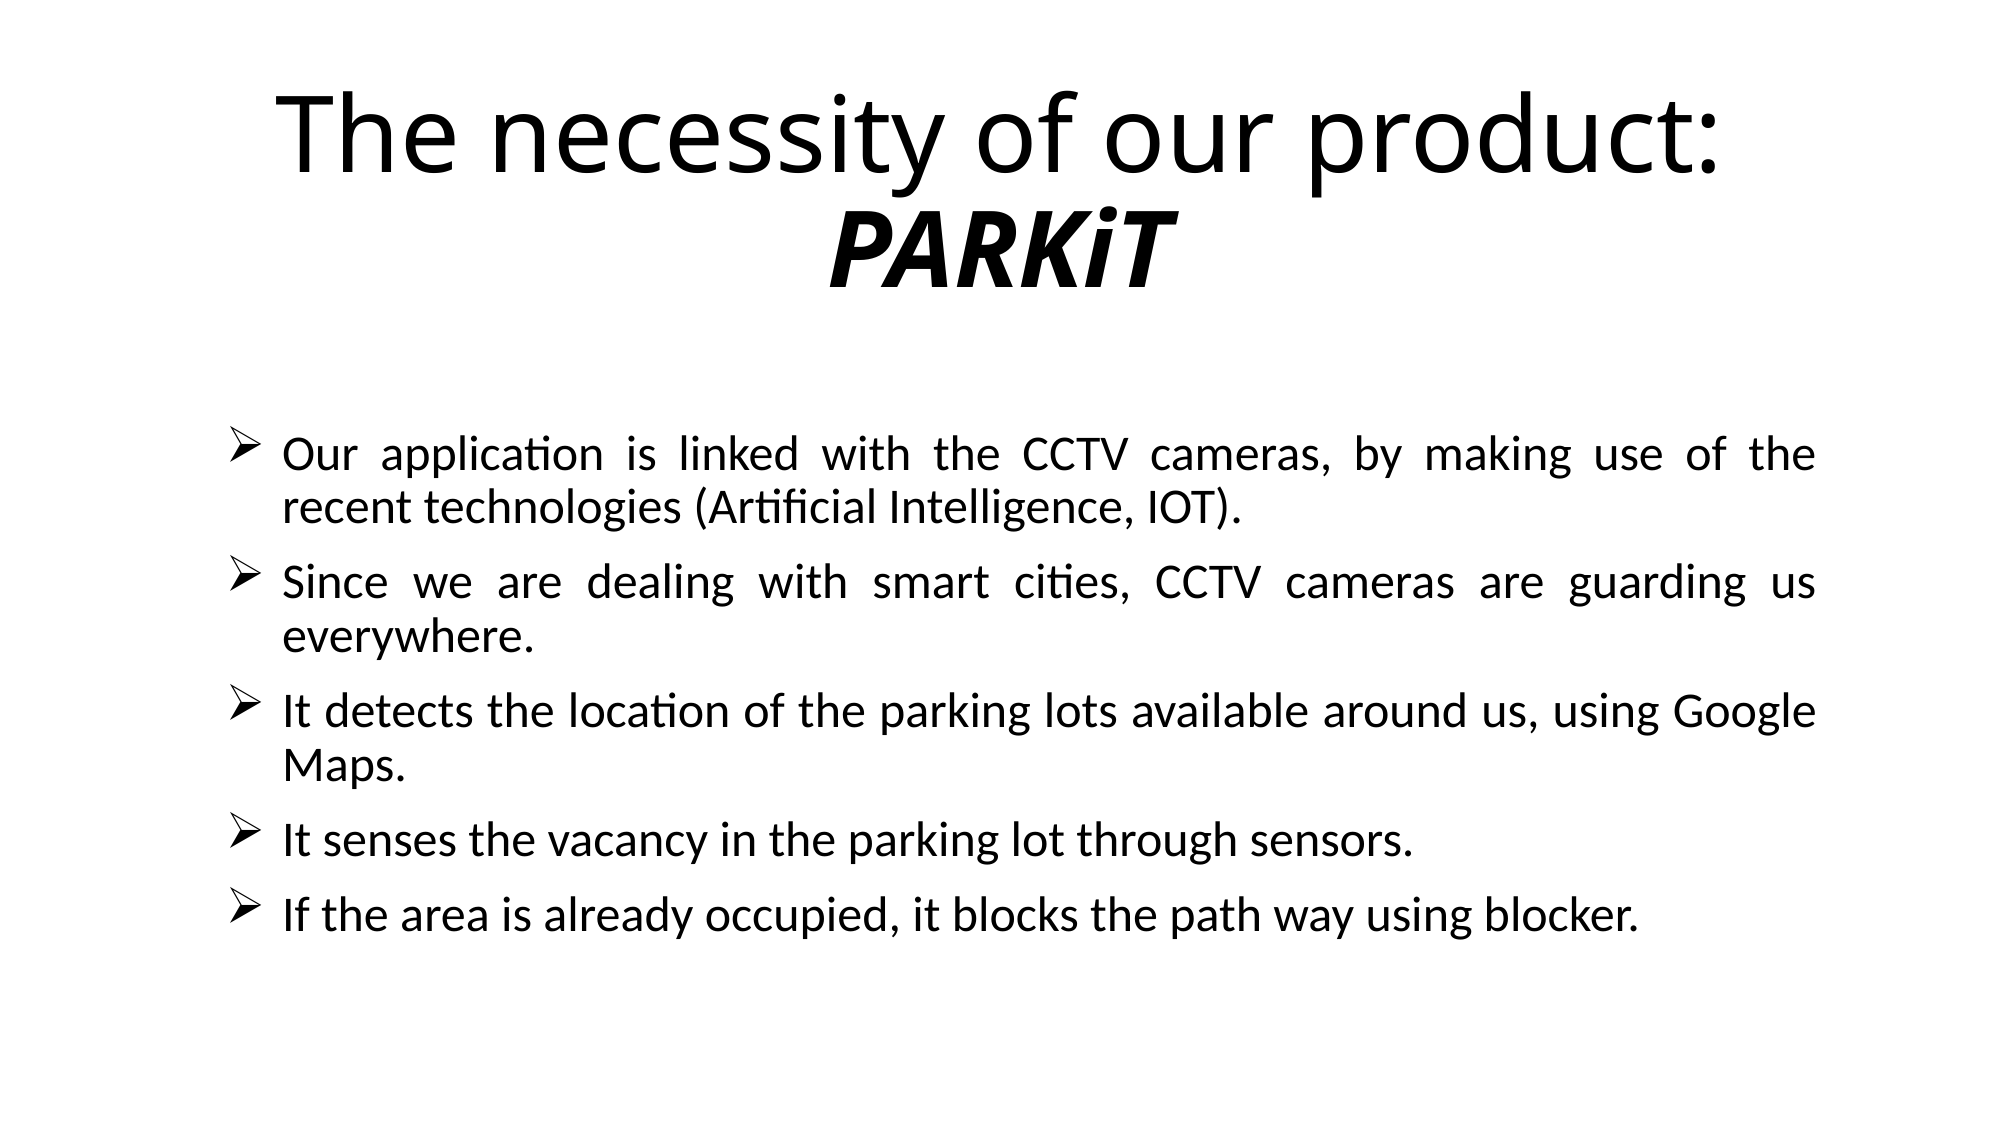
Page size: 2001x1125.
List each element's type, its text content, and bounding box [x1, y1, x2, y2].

subtitle Our application is linked with the CCTV cameras, by making use of the recent technologies (Artificial Intelligence, IOT). Since we are dealing with smart cities, CCTV cameras are guarding us everywhere. It detects the location of the parking lots available around us, using Google Maps. It senses the vacancy in the parking lot through sensors. If the area is already occupied, it blocks the path way using blocker. [210, 419, 1833, 1018]
title The necessity of our product: PARKiT [249, 53, 1750, 419]
